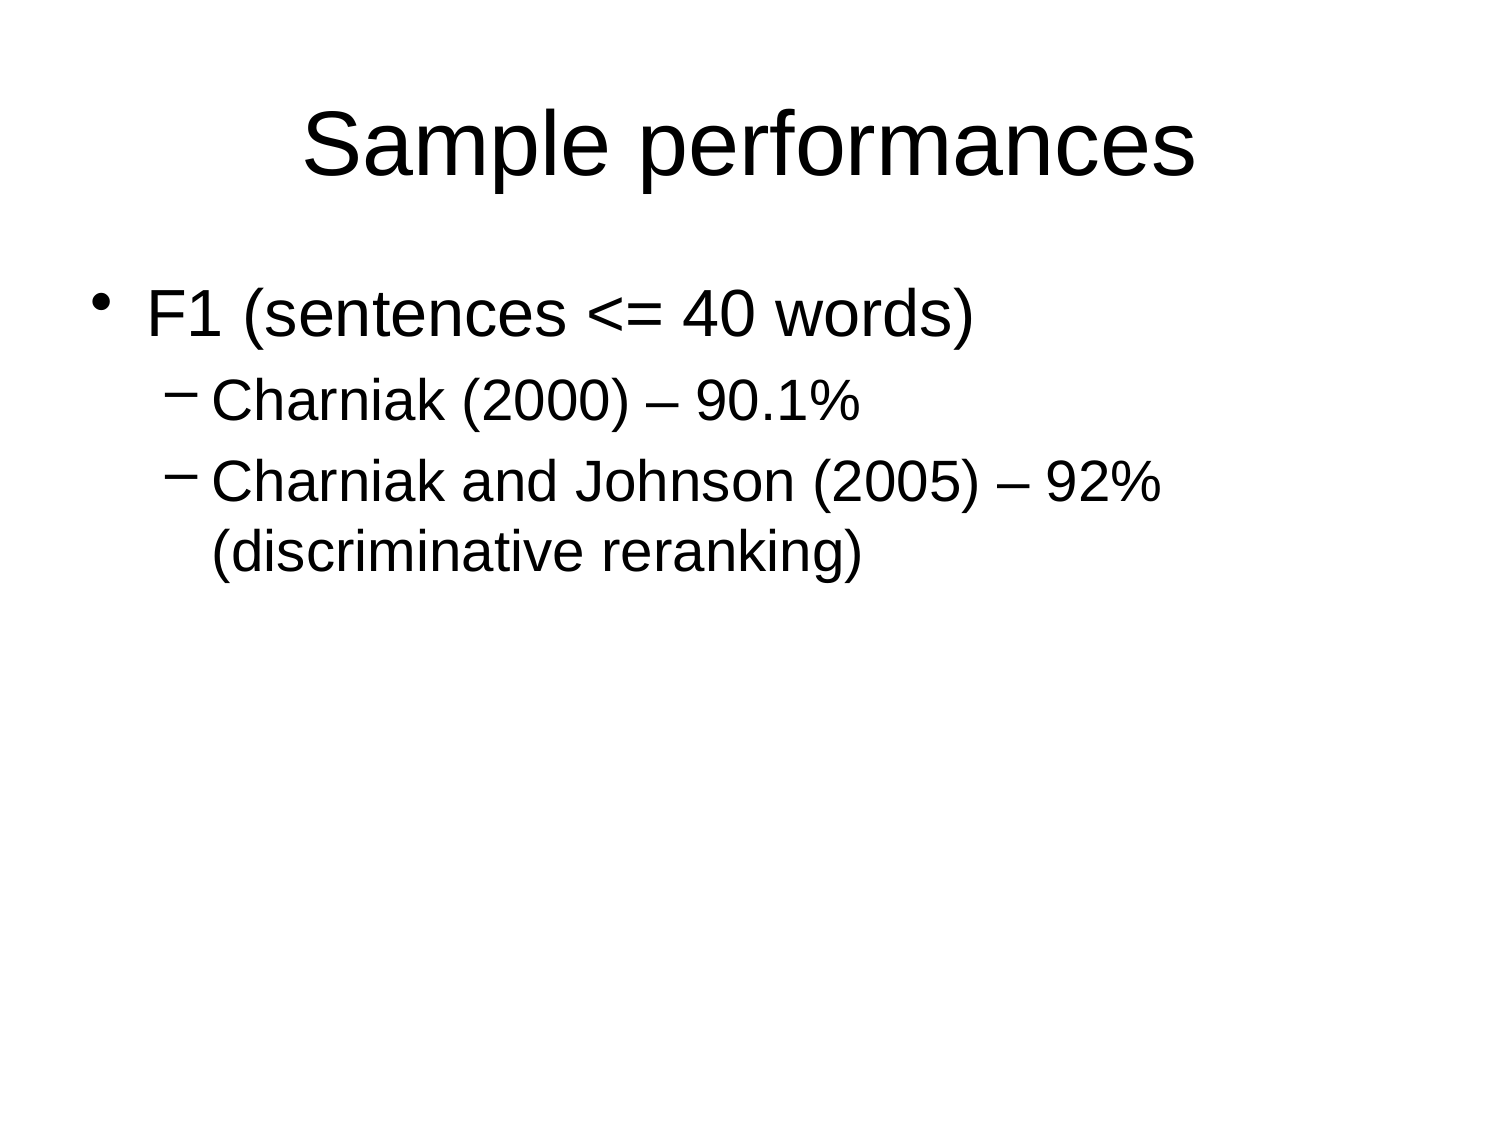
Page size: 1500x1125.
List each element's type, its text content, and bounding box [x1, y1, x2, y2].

list F1 (sentences <= 40 words) Charniak (2000) – 90.1% Charniak and Johnson (2005) – 92% (discriminative reranking) [75, 262, 1425, 1005]
title Sample performances [75, 45, 1425, 233]
